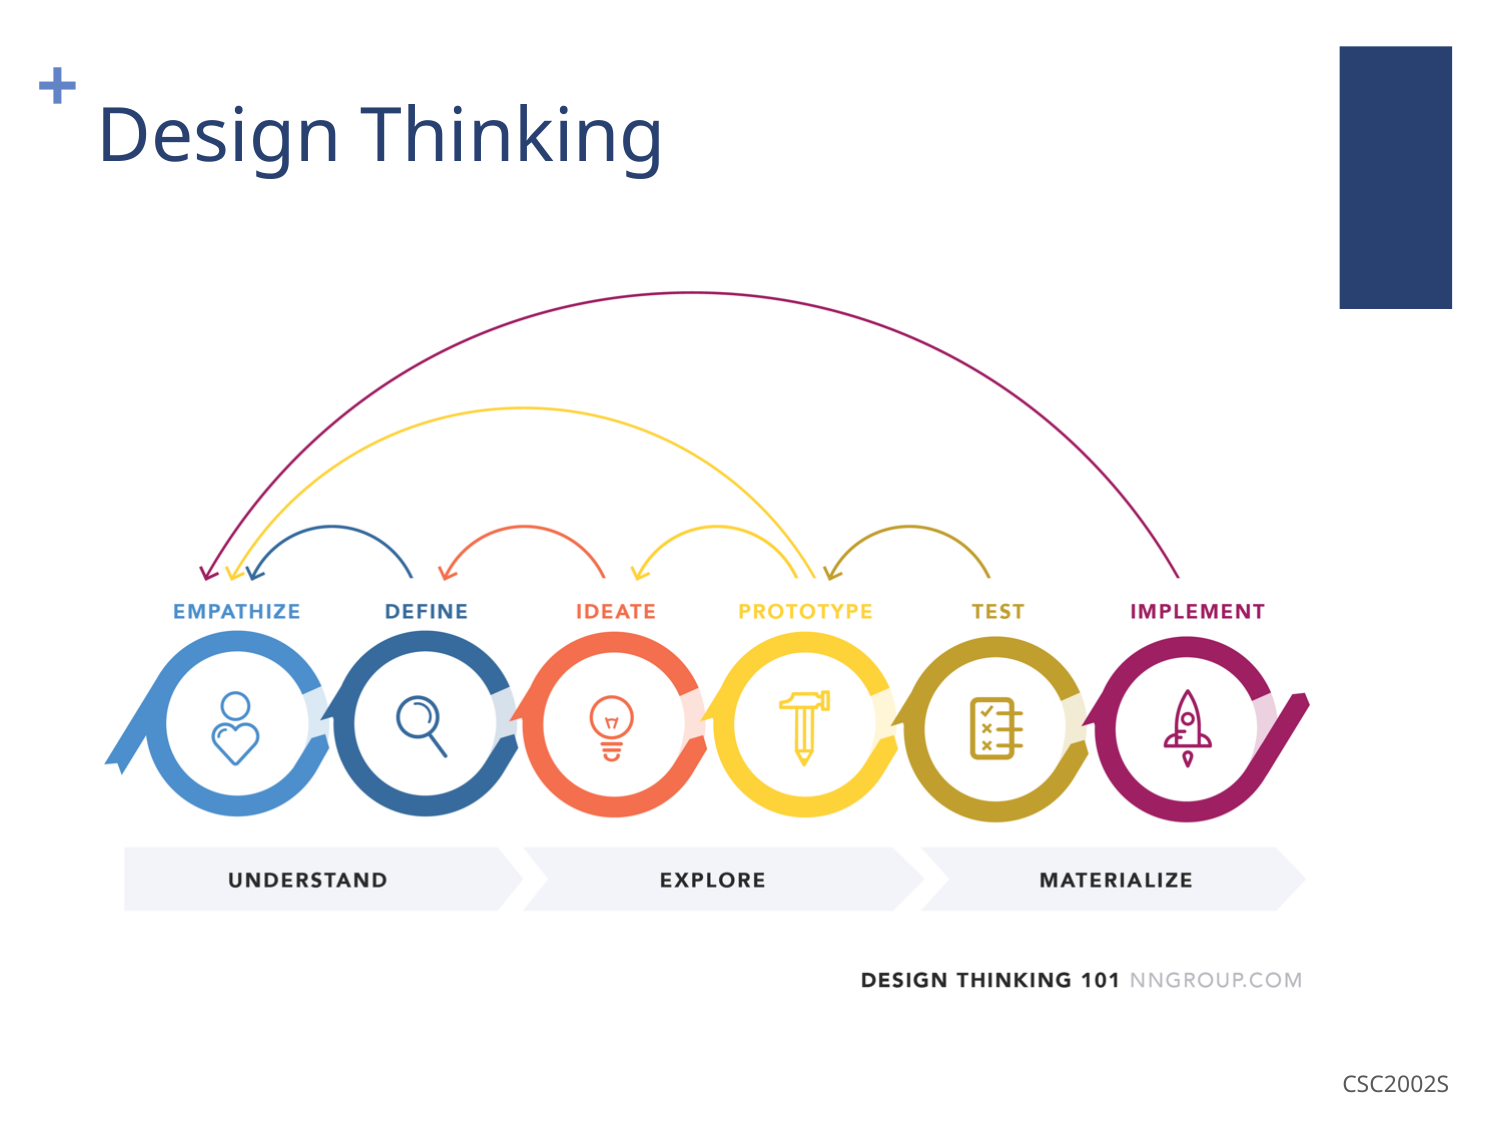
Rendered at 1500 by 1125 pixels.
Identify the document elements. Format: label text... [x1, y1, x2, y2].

slide_number CSC2002S [1114, 1053, 1465, 1114]
title Design Thinking [81, 79, 1322, 263]
picture [88, 260, 1325, 1030]
